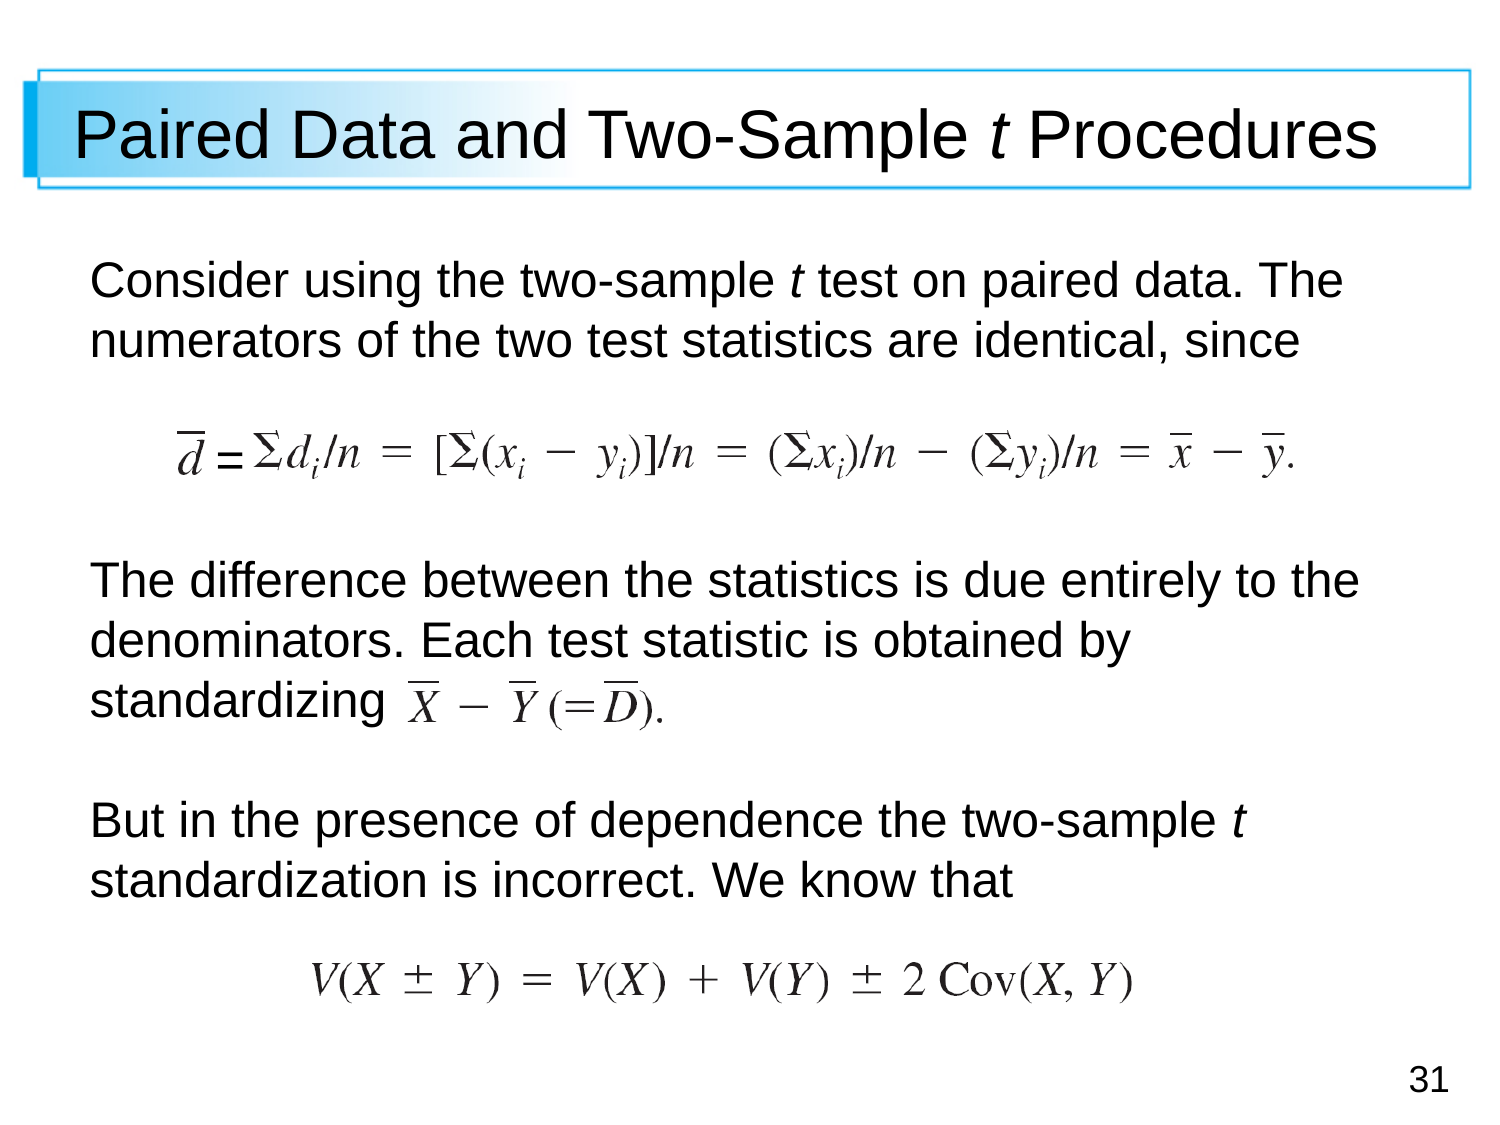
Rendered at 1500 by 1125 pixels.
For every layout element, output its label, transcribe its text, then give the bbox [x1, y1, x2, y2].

picture [174, 424, 214, 488]
text_box Consider using the two-sample t test on paired data. The numerators of the two test statistics are identical, since = The difference between the statistics is due entirely to the denominators. Each test statistic is obtained by standardizing But in the presence of dependence the two-sample t standardization is incorrect. We know that [74, 239, 1425, 1103]
title Paired Data and Two-Sample t Procedures [58, 37, 1409, 225]
picture [14, 62, 58, 200]
picture [399, 674, 670, 737]
picture [245, 424, 1325, 487]
picture [1409, 62, 1476, 200]
picture [287, 949, 1147, 1012]
